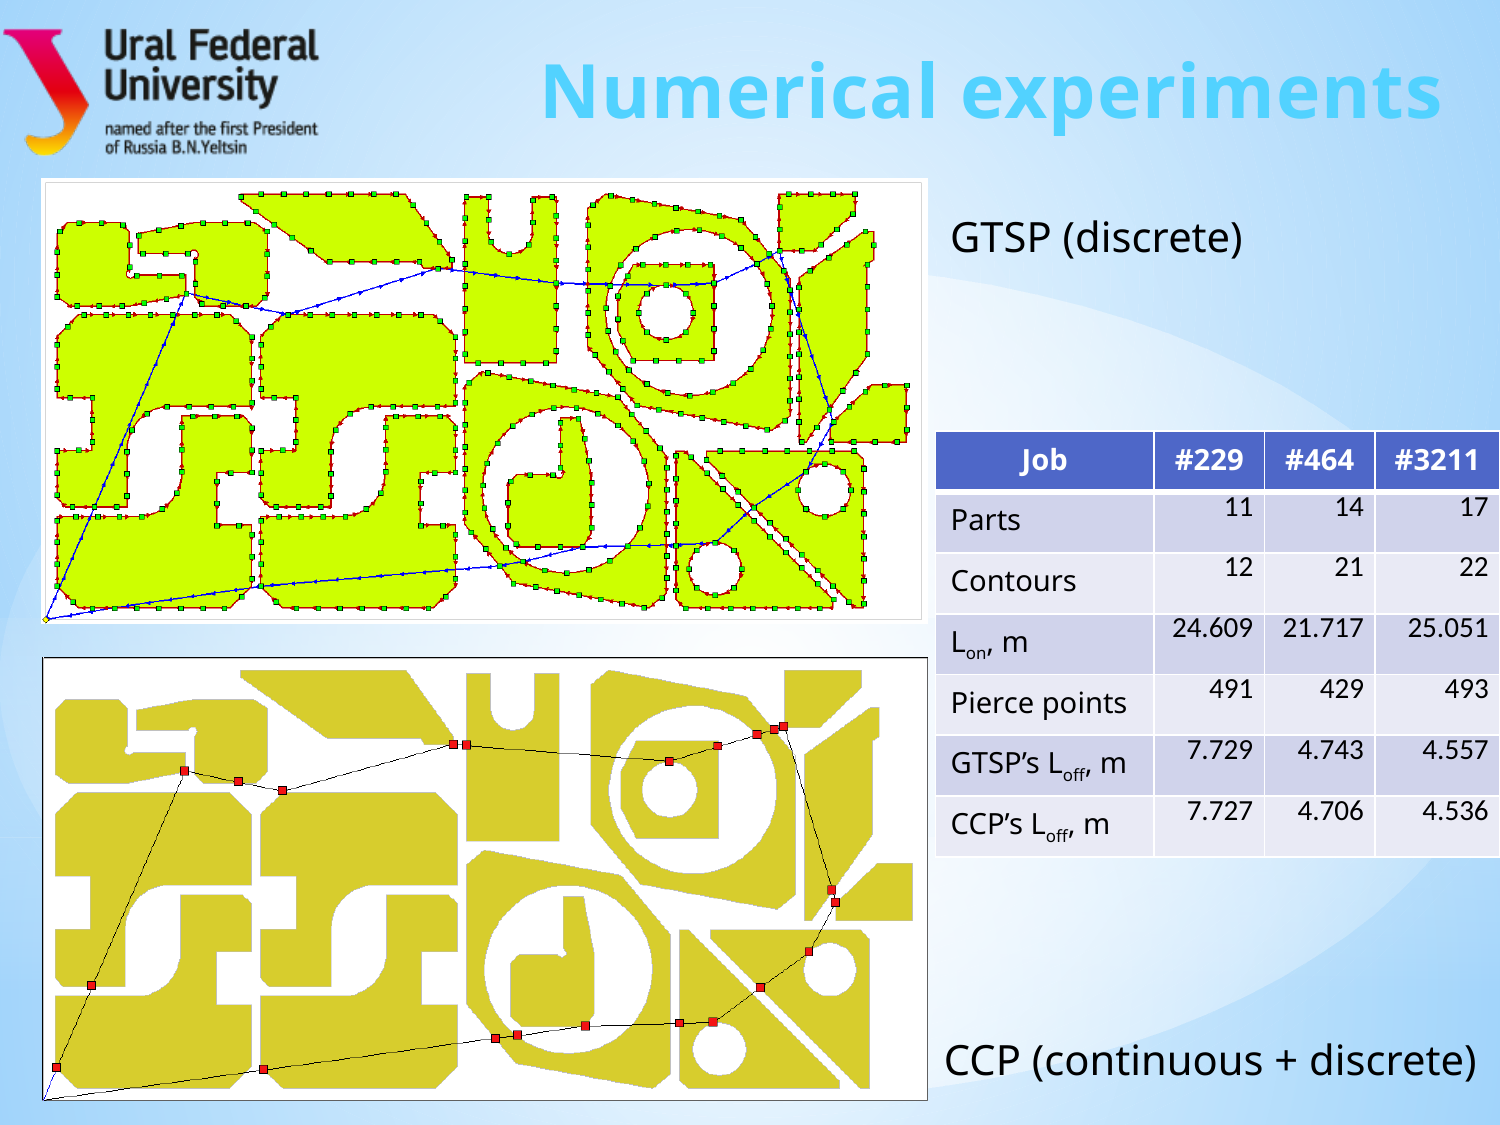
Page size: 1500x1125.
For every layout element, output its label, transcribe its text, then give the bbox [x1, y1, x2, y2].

table_header #464 [1265, 432, 1374, 489]
table_cell 11 [1155, 495, 1264, 552]
table_header Job [936, 432, 1153, 489]
picture [42, 656, 928, 1101]
table_cell 4.706 [1265, 797, 1374, 856]
table_cell 429 [1265, 675, 1374, 734]
table_cell GTSP’s Loff, m [936, 736, 1153, 795]
table_cell 22 [1376, 554, 1499, 613]
table_cell 14 [1265, 495, 1374, 552]
text_box CCP (continuous + discrete) [932, 1001, 1492, 1092]
table_cell 17 [1376, 495, 1499, 552]
table_cell 25.051 [1376, 615, 1499, 674]
table_cell 4.536 [1376, 797, 1499, 856]
table_cell 21.717 [1265, 615, 1374, 674]
table_cell 21 [1265, 554, 1374, 613]
table_cell Lon, m [936, 615, 1153, 674]
table_cell 4.743 [1265, 736, 1374, 795]
table_header #229 [1155, 432, 1264, 489]
table_cell 493 [1376, 675, 1499, 734]
text_box GTSP (discrete) [935, 178, 1258, 268]
table_cell Contours [936, 554, 1153, 613]
table_cell 7.729 [1155, 736, 1264, 795]
table_header #3211 [1376, 432, 1499, 489]
table_cell Pierce points [936, 675, 1153, 734]
picture [0, 0, 928, 625]
table_cell 4.557 [1376, 736, 1499, 795]
table_cell Parts [936, 495, 1153, 552]
text_box Numerical experiments [354, 35, 1459, 141]
table_cell 24.609 [1155, 615, 1264, 674]
table_cell 7.727 [1155, 797, 1264, 856]
table_cell CCP’s Loff, m [936, 797, 1153, 856]
table_cell 12 [1155, 554, 1264, 613]
table_cell 491 [1155, 675, 1264, 734]
